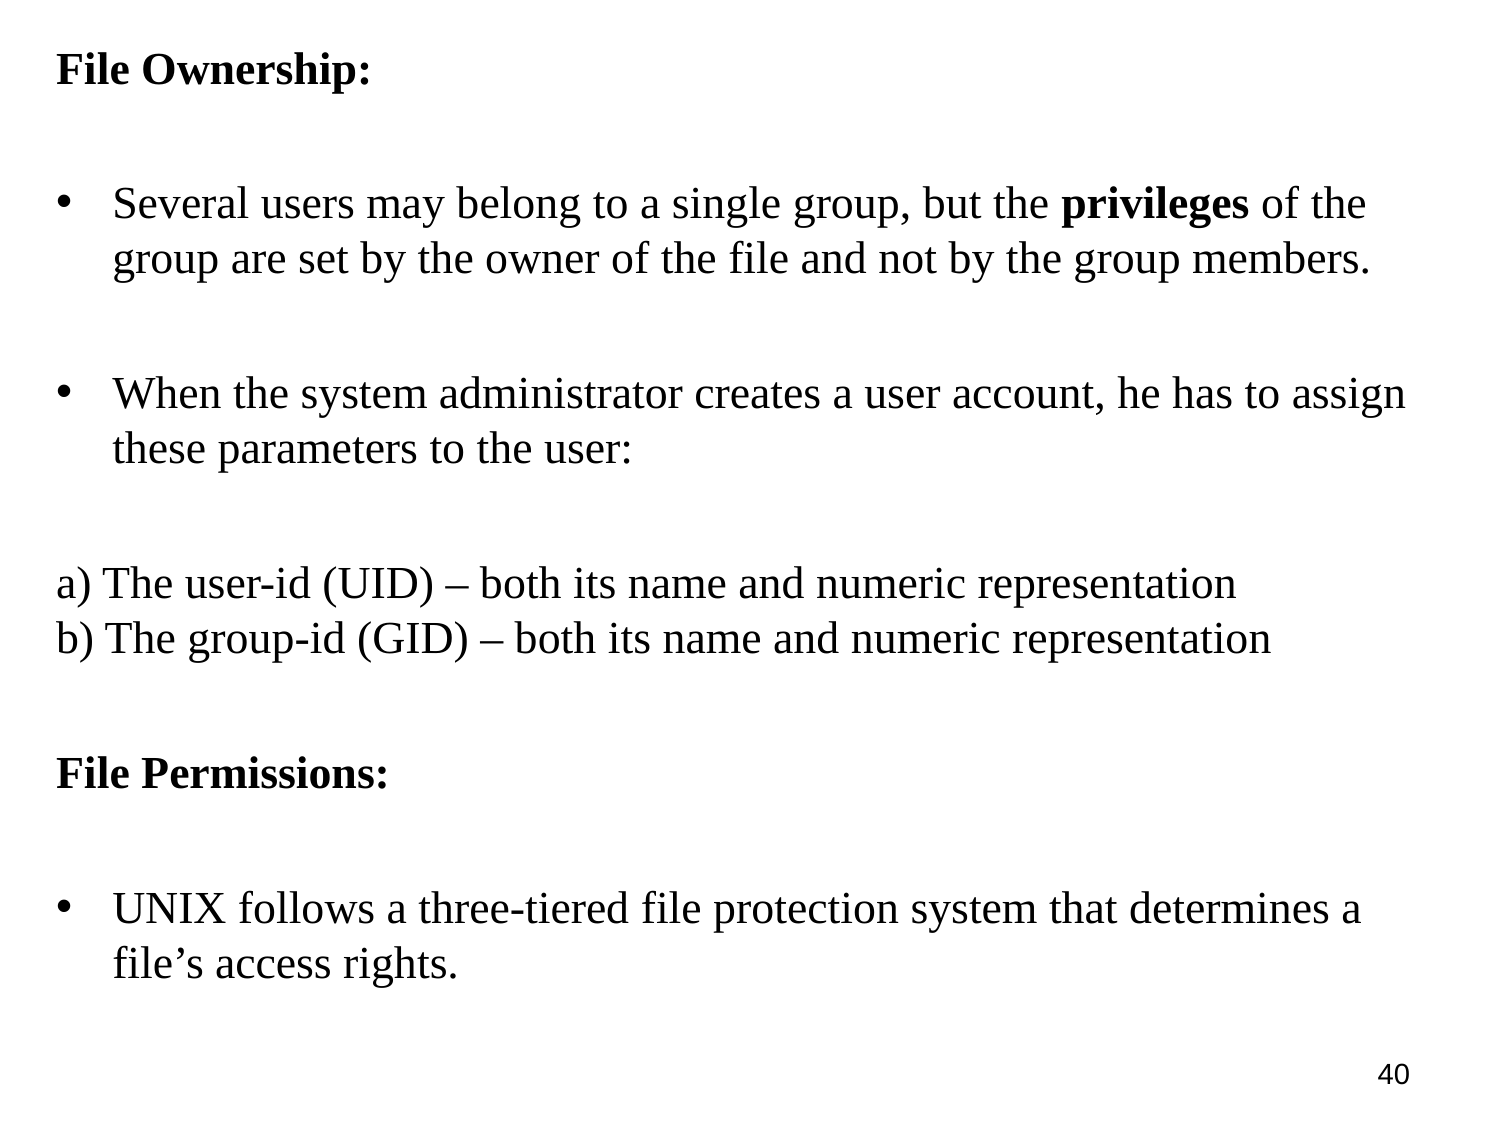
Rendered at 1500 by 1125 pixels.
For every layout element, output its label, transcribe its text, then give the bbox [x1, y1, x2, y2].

text_box File Ownership: Several users may belong to a single group, but the privileges of the group are set by the owner of the file and not by the group members. When the system administrator creates a user account, he has to assign these parameters to the user: a) The user-id (UID) – both its name and numeric representation b) The group-id (GID) – both its name and numeric representation File Permissions: UNIX follows a three-tiered file protection system that determines a file’s access rights. [41, 30, 1435, 1103]
text_box 1 [1074, 1042, 1425, 1103]
